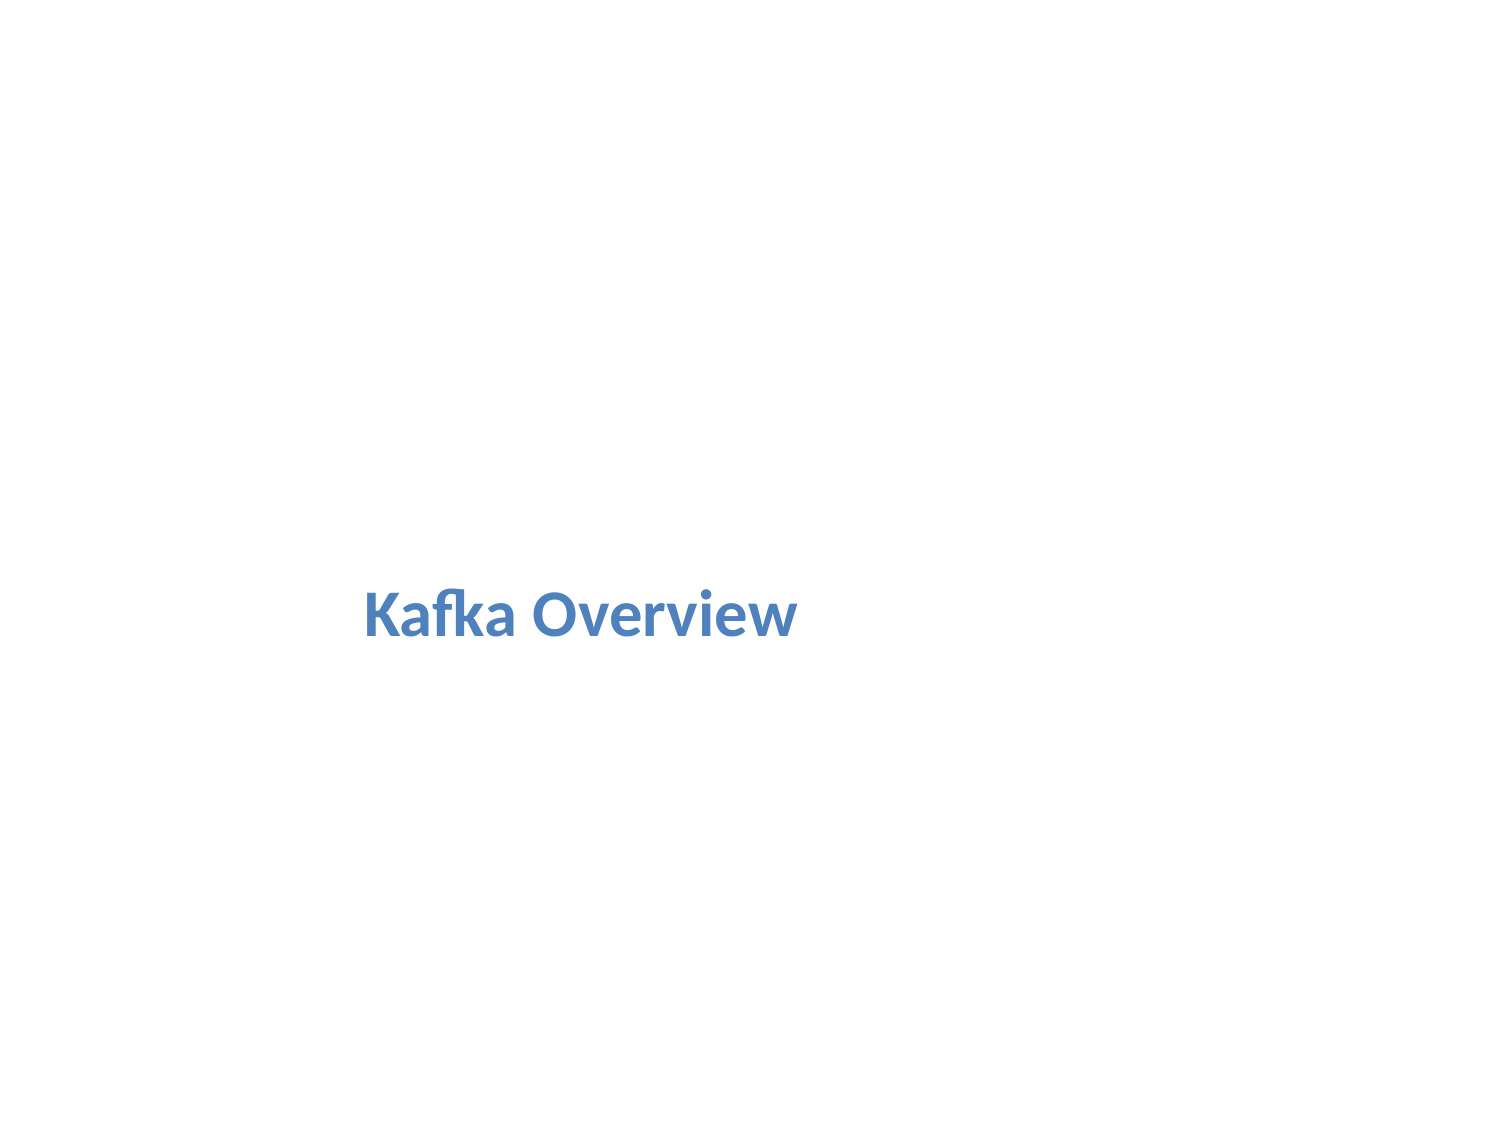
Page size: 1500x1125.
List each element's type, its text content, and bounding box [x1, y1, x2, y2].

text_box Kafka Overview [49, 562, 1113, 998]
